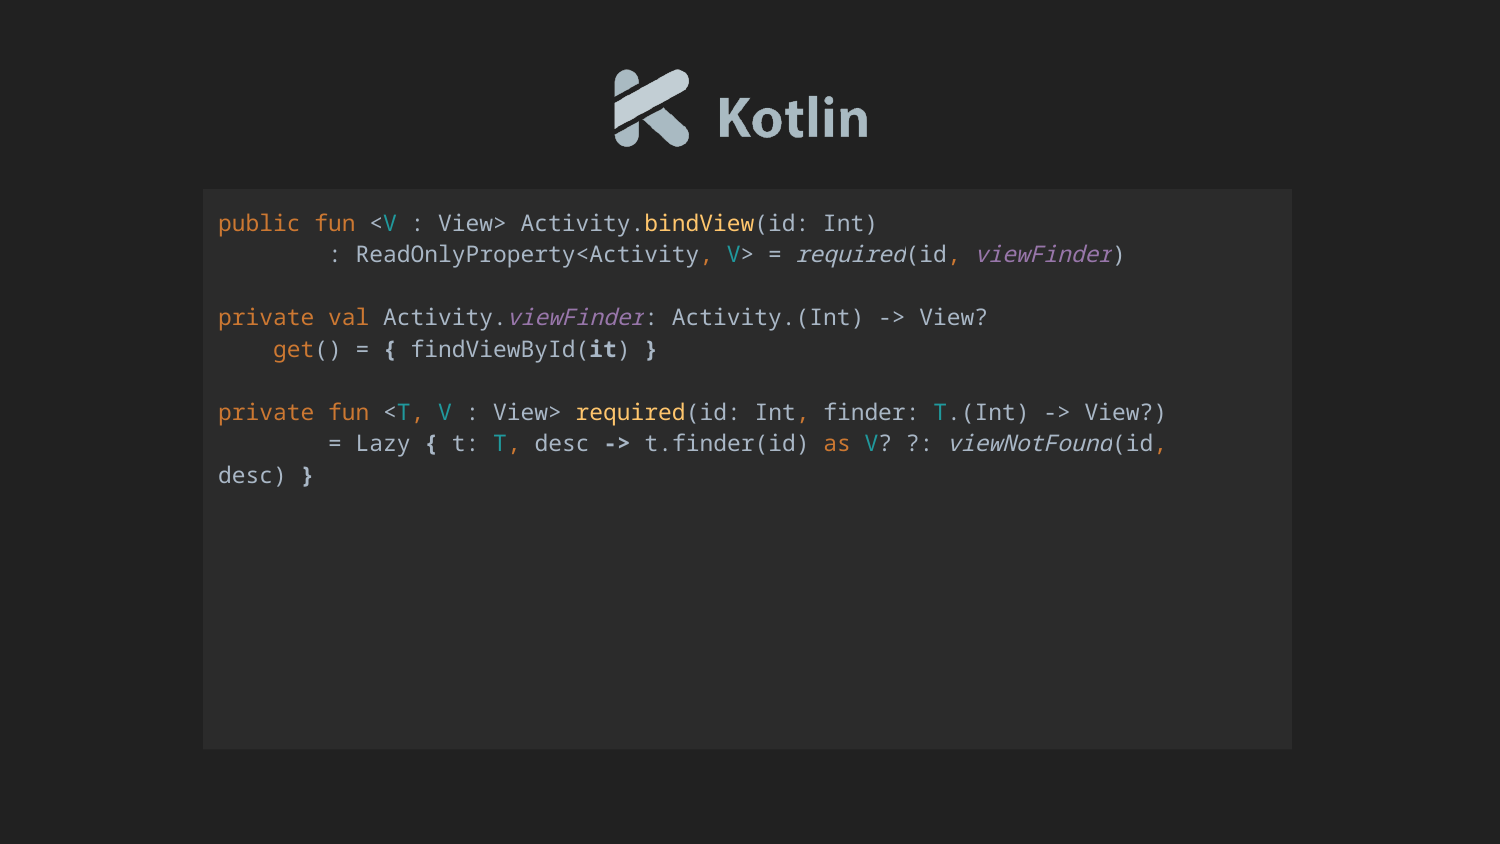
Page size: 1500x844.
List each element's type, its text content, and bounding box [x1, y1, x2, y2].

picture [613, 69, 867, 147]
list public fun <V : View> Activity.bindView(id: Int) : ReadOnlyProperty<Activity, V> = required(id, viewFinder) private val Activity.viewFinder: Activity.(Int) -> View? get() = { findViewById(it) } private fun <T, V : View> required(id: Int, finder: T.(Int) -> View?) = Lazy { t: T, desc -> t.finder(id) as V? ?: viewNotFound(id, desc) } [203, 189, 1292, 750]
